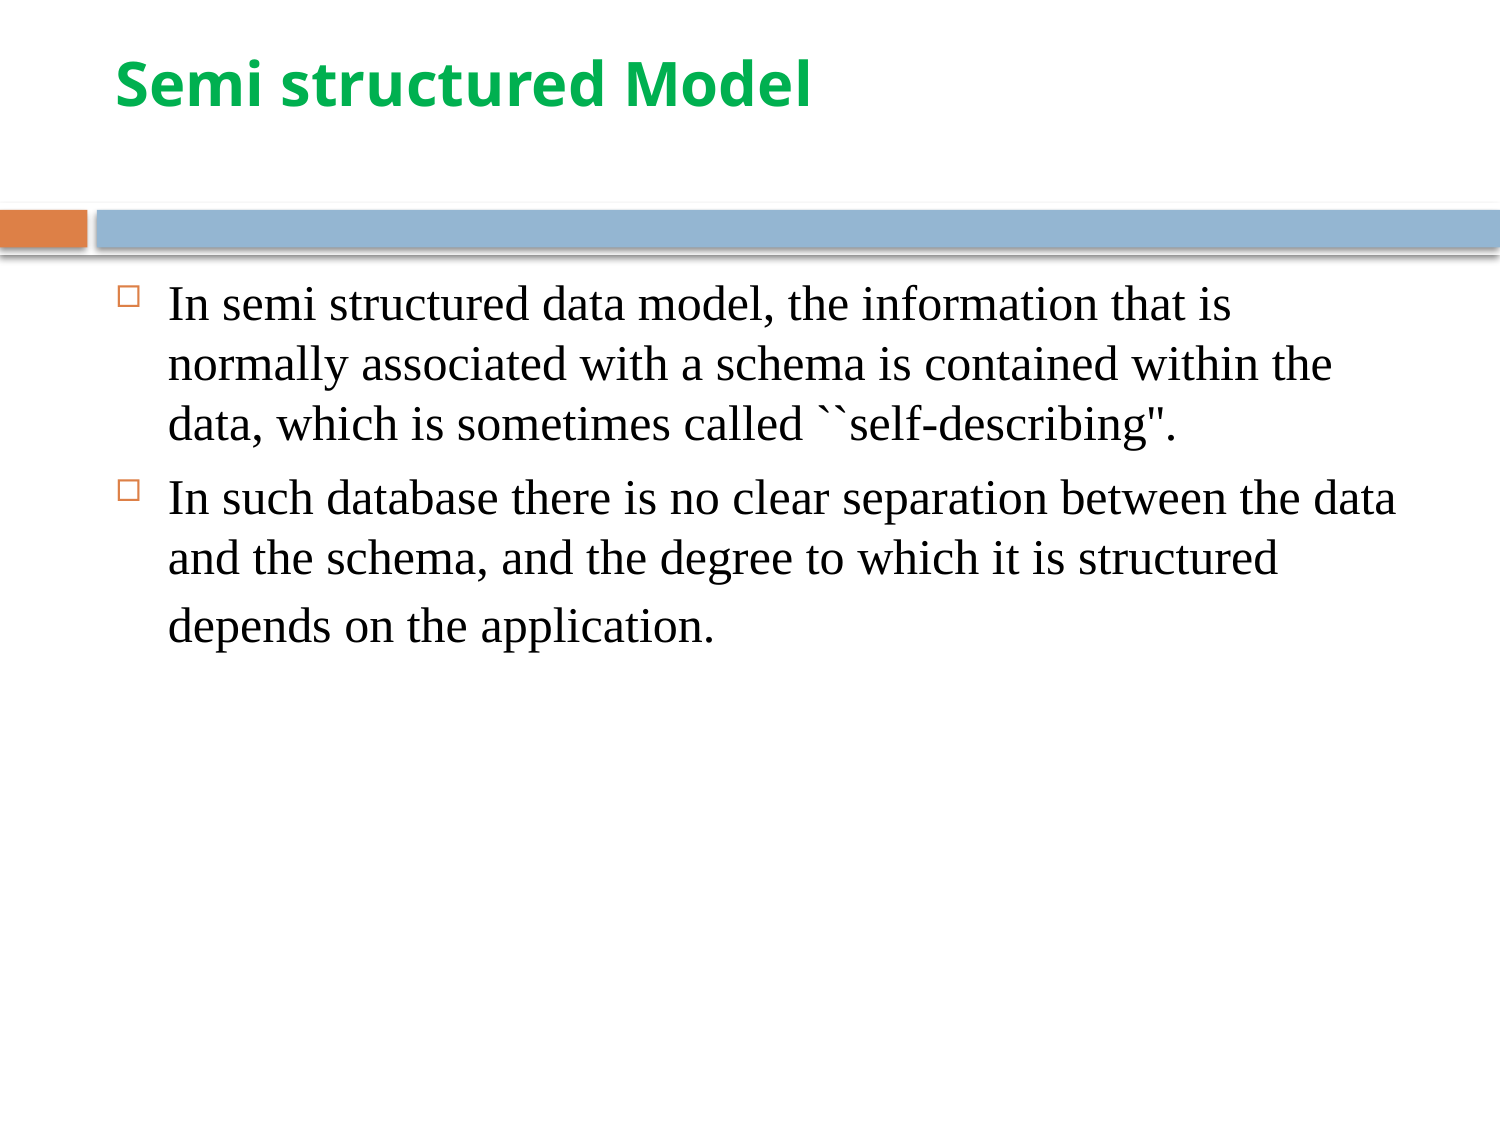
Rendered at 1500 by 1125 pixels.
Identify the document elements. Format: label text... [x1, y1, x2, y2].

title Semi structured Model [100, 37, 1439, 201]
list In semi structured data model, the information that is normally associated with a schema is contained within the data, which is sometimes called ``self-describing''. In such database there is no clear separation between the data and the schema, and the degree to which it is structured depends on the application. [100, 262, 1439, 1001]
